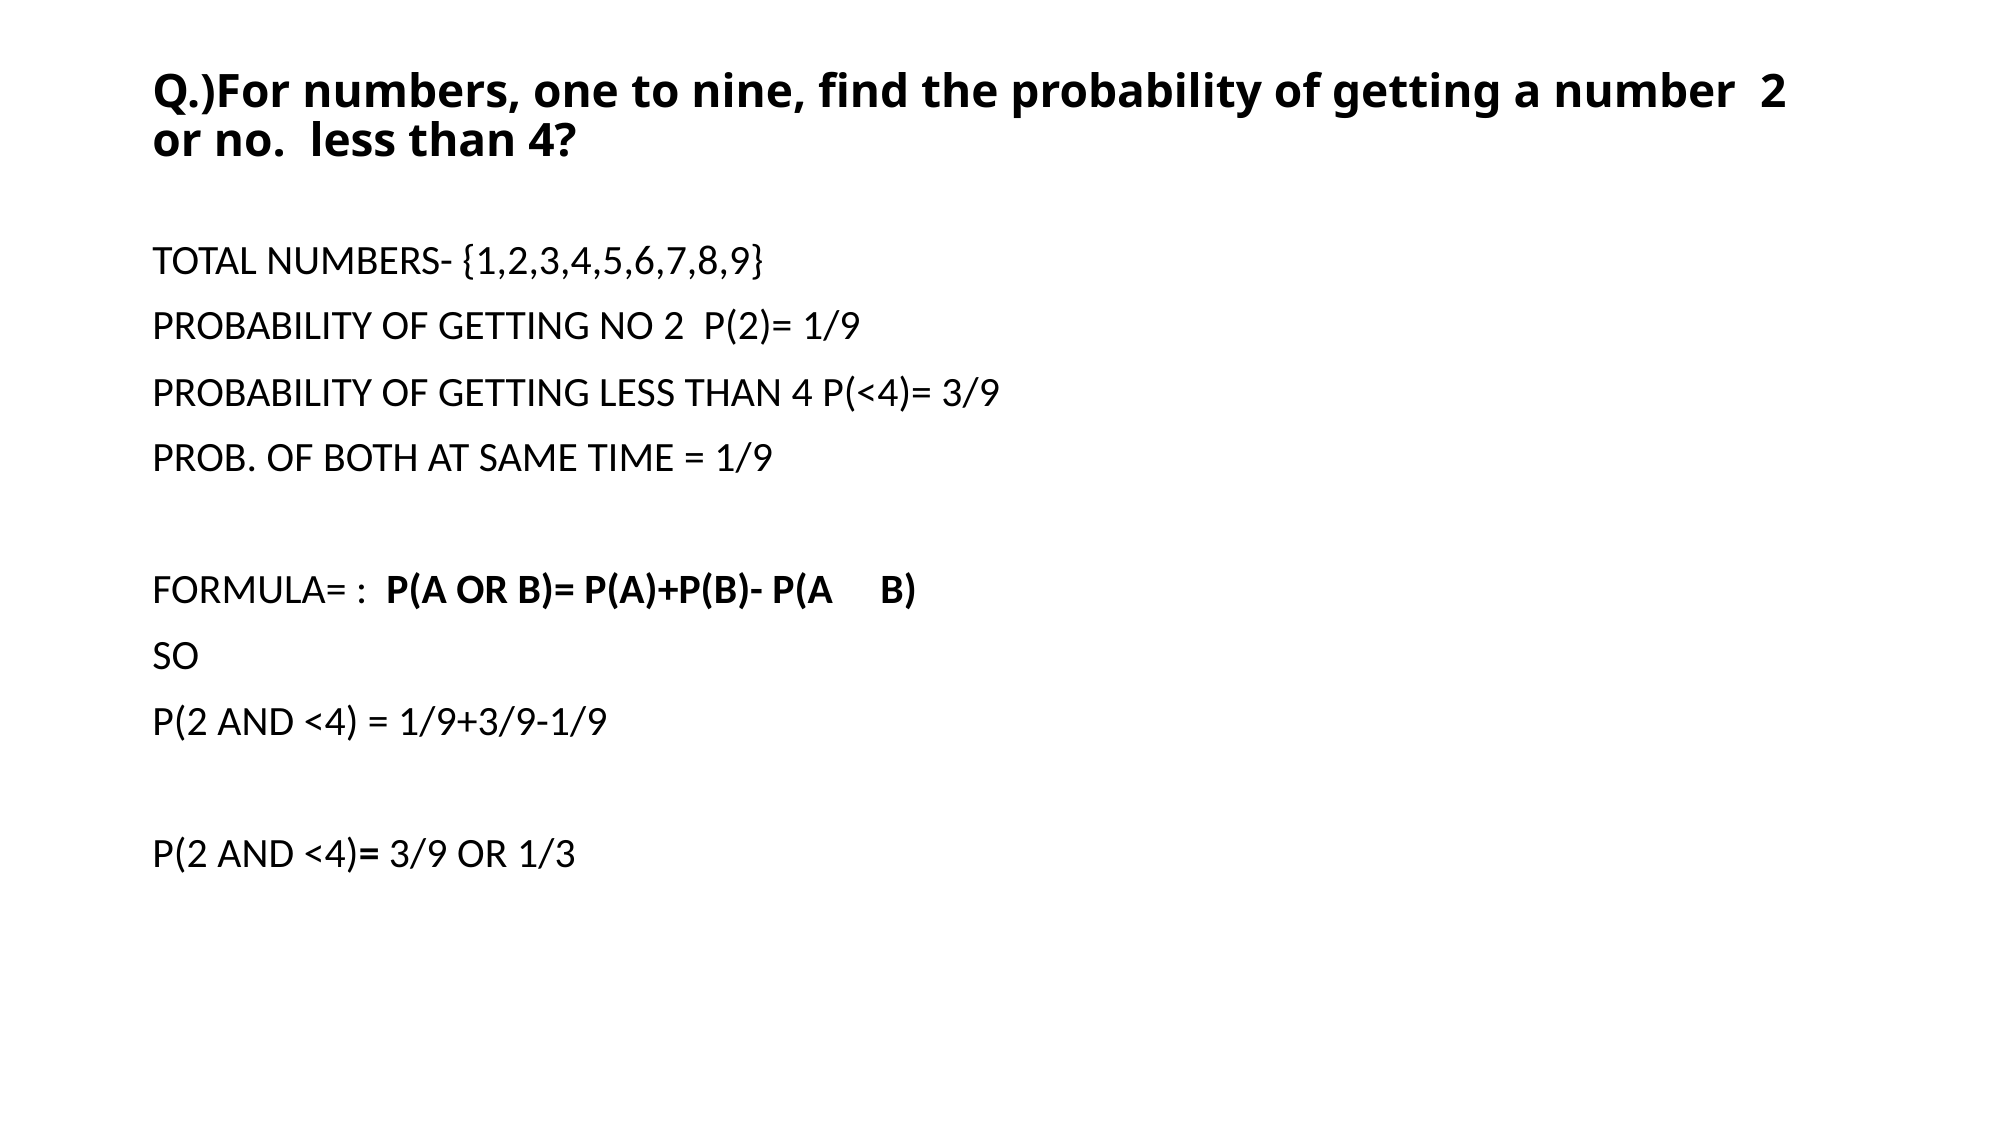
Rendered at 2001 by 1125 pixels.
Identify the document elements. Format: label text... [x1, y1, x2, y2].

list TOTAL NUMBERS- {1,2,3,4,5,6,7,8,9} PROBABILITY OF GETTING NO 2 P(2)= 1/9 PROBABILITY OF GETTING LESS THAN 4 P(<4)= 3/9 PROB. OF BOTH AT SAME TIME = 1/9 FORMULA= : P(A OR B)= P(A)+P(B)- P(A B) SO P(2 AND <4) = 1/9+3/9-1/9 P(2 AND <4)= 3/9 OR 1/3 [137, 159, 1863, 1014]
title Q.)For numbers, one to nine, find the probability of getting a number 2 or no. less than 4? [137, 59, 1863, 159]
